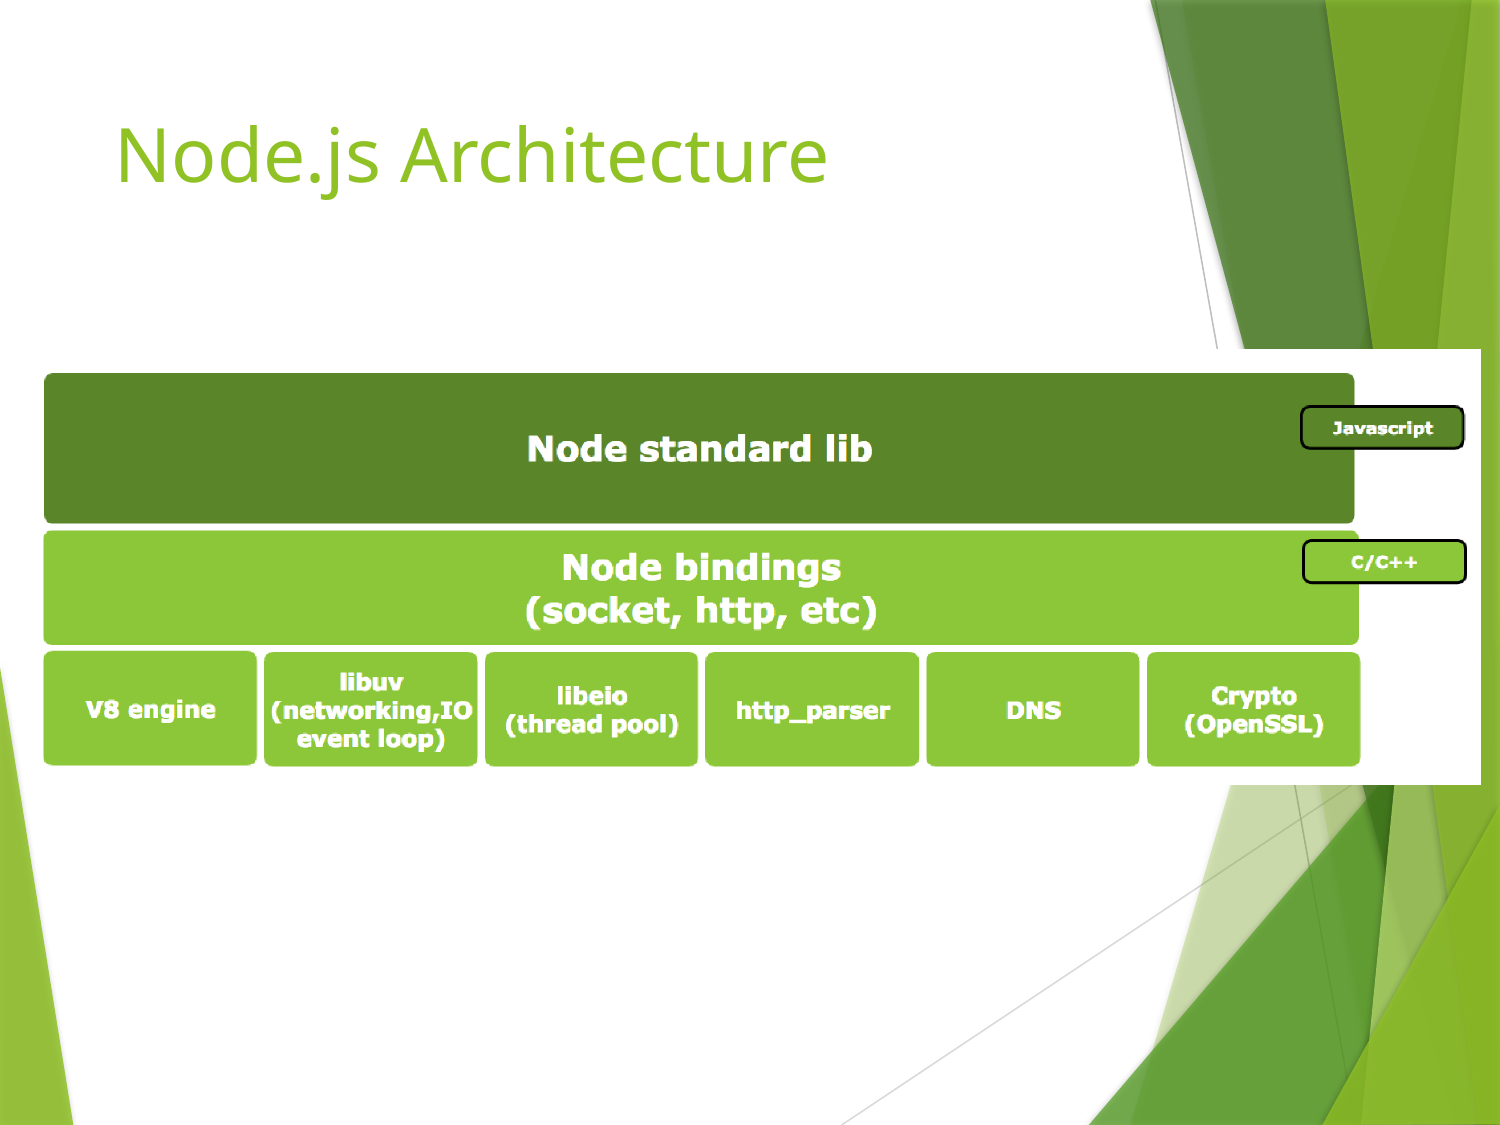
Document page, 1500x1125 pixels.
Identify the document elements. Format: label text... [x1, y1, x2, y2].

picture [28, 349, 1482, 785]
title Node.js Architecture [99, 99, 1142, 317]
